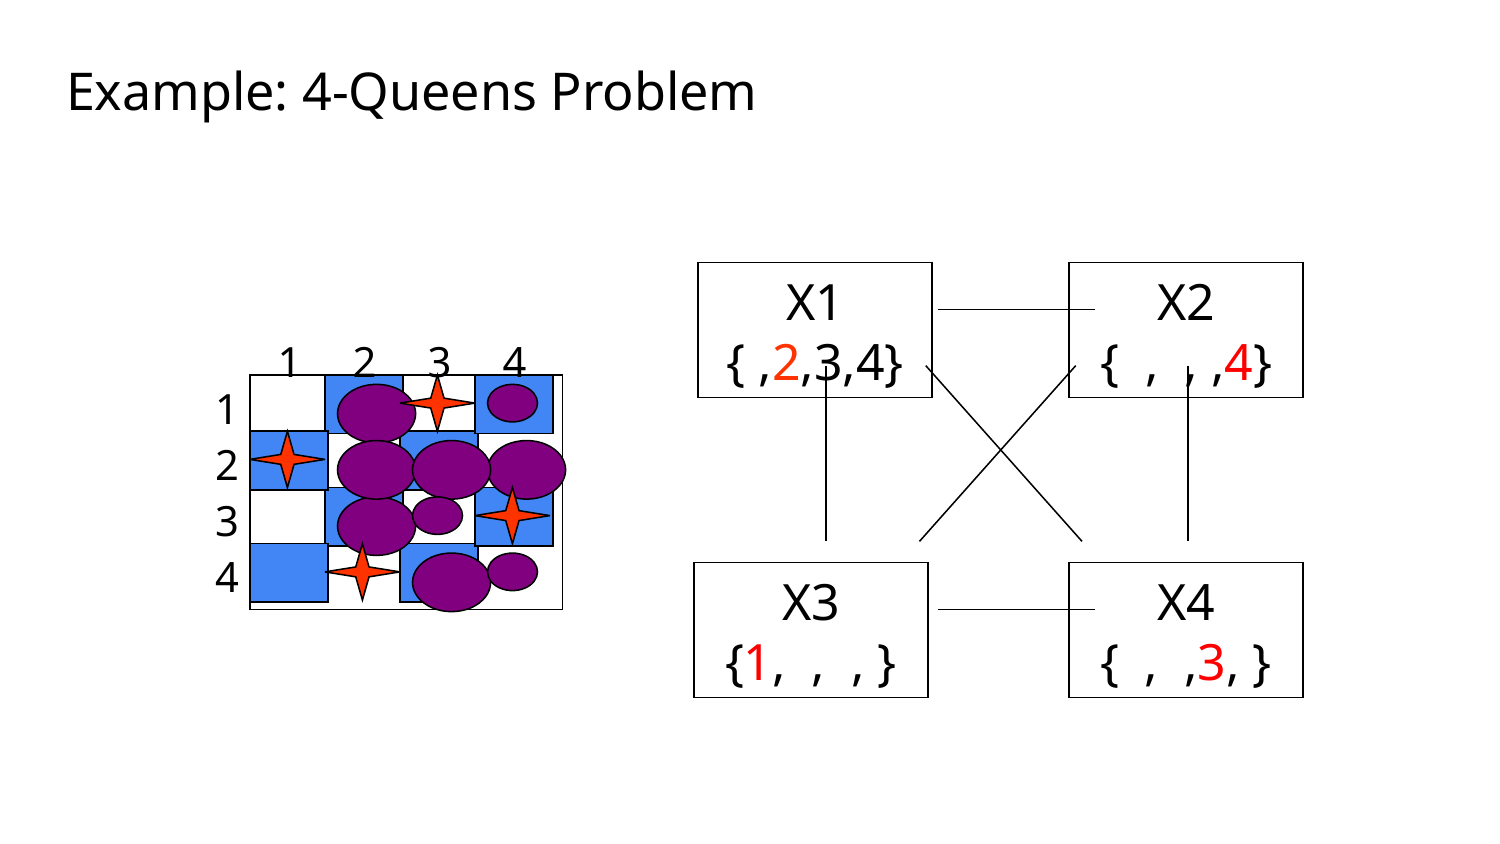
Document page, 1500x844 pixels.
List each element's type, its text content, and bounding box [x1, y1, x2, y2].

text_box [693, 262, 1304, 680]
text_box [337, 384, 566, 612]
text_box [199, 327, 566, 610]
title Example: 4-Queens Problem [51, 54, 1449, 126]
